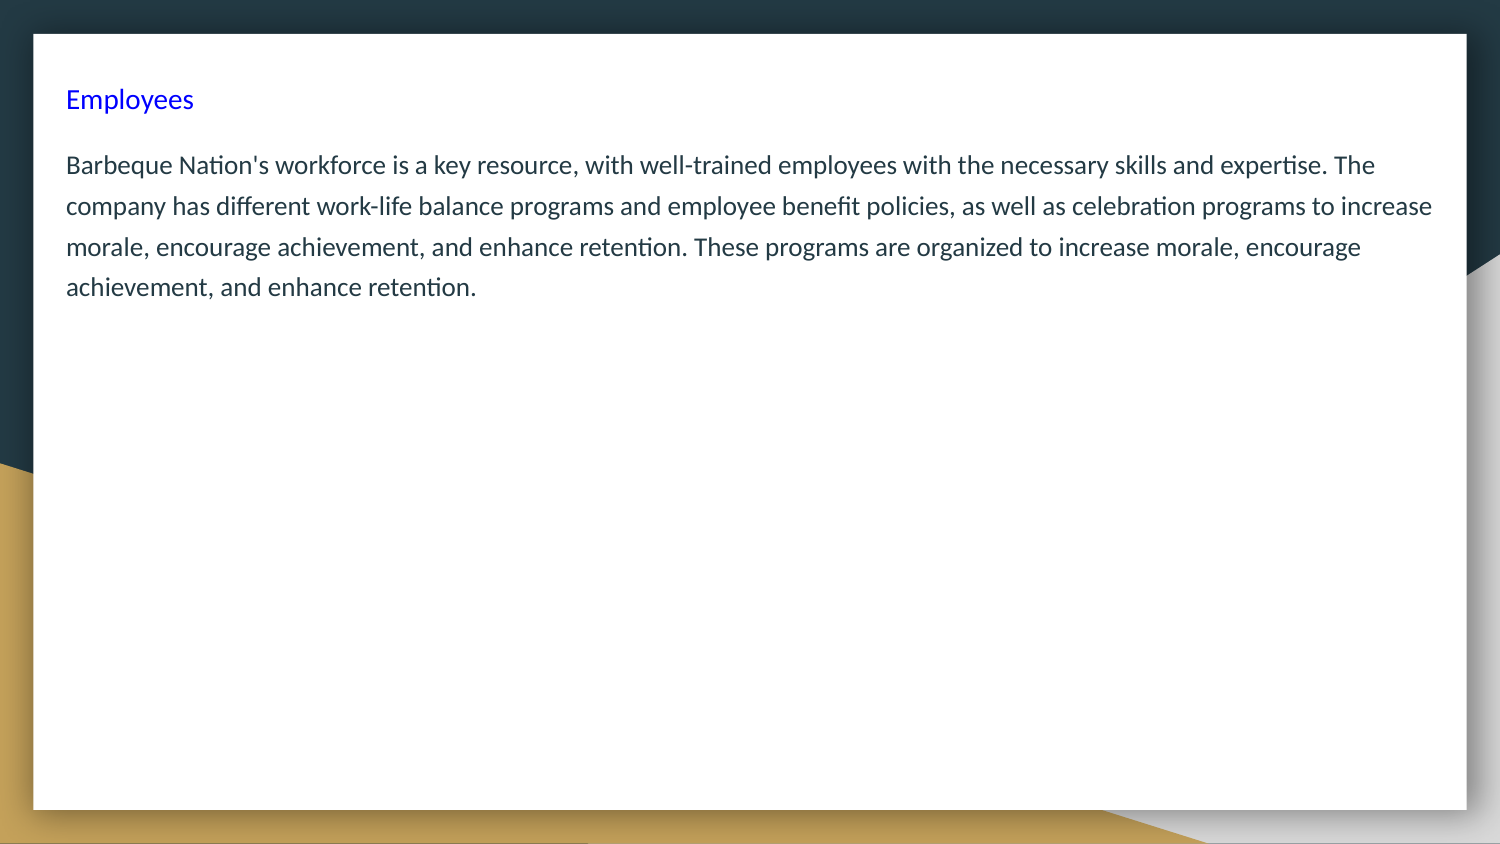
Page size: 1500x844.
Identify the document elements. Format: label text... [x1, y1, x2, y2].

list Employees Barbeque Nation's workforce is a key resource, with well-trained employees with the necessary skills and expertise. The company has different work-life balance programs and employee benefit policies, as well as celebration programs to increase morale, encourage achievement, and enhance retention. These programs are organized to increase morale, encourage achievement, and enhance retention. [51, 57, 1449, 743]
